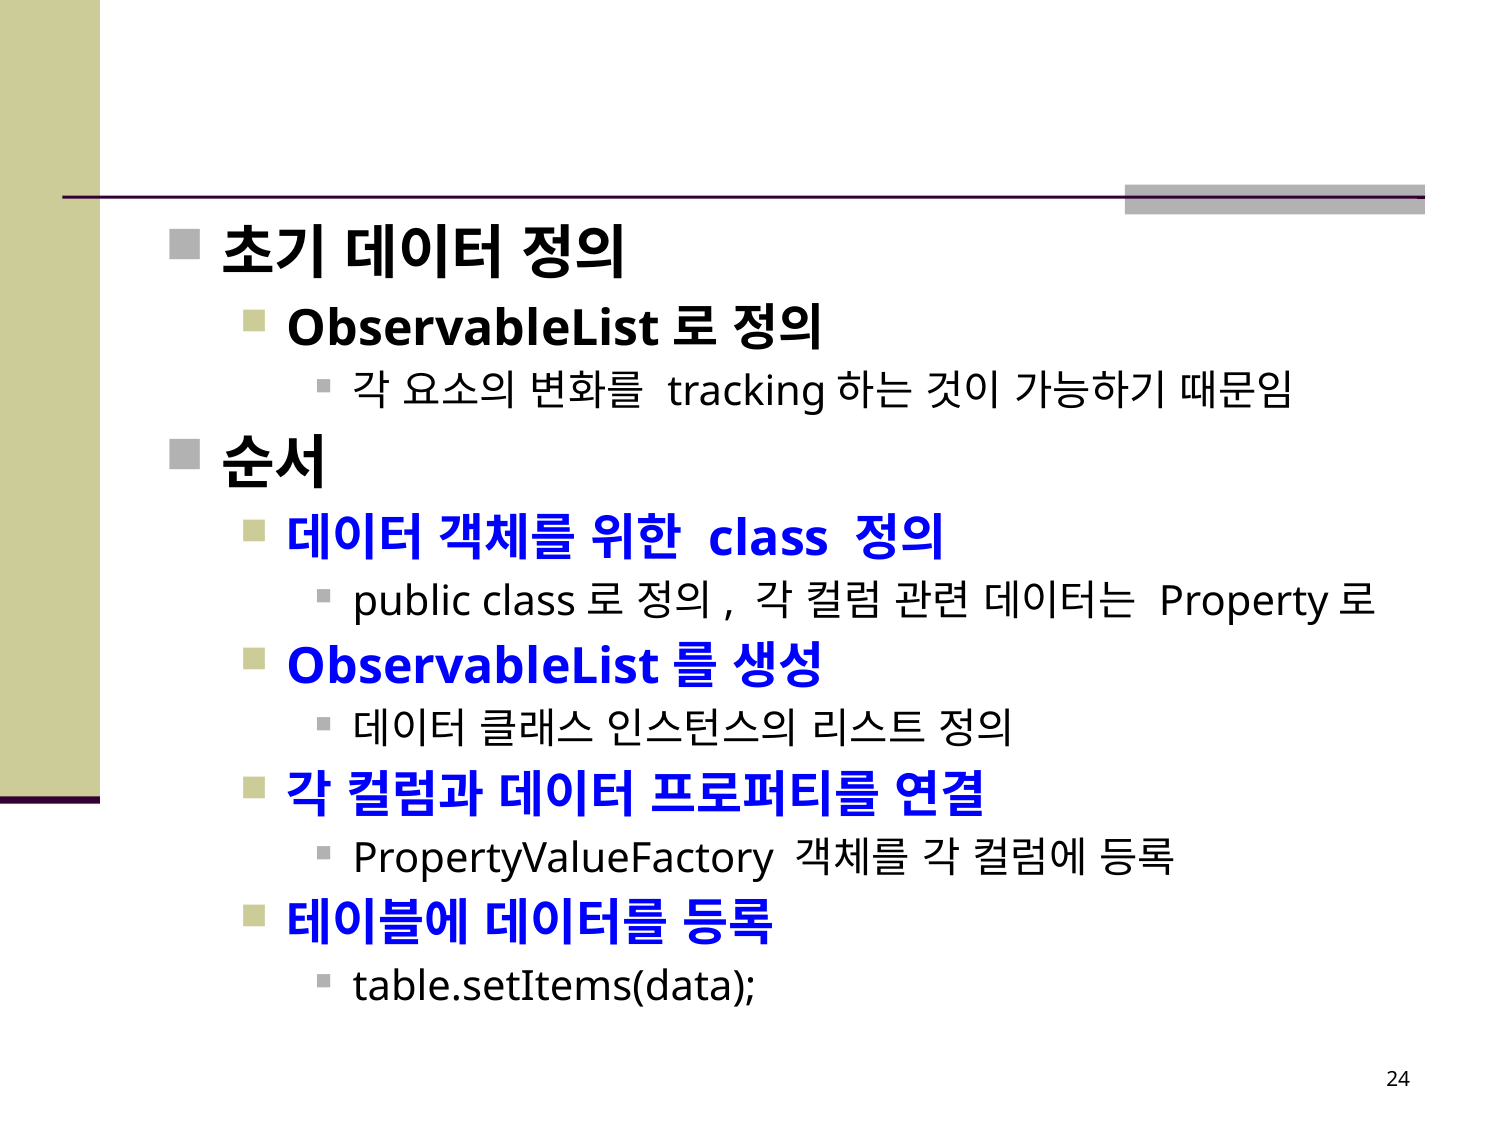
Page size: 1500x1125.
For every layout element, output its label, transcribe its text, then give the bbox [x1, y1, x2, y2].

list 초기 데이터 정의 ObservableList로 정의 각 요소의 변화를 tracking하는 것이 가능하기 때문임 순서 데이터 객체를 위한 class 정의 public class로 정의, 각 컬럼 관련 데이터는 Property로 ObservableList를 생성 데이터 클래스 인스턴스의 리스트 정의 각 컬럼과 데이터 프로퍼티를 연결 PropertyValueFactory 객체를 각 컬럼에 등록 테이블에 데이터를 등록 table.setItems(data); [149, 207, 1426, 1048]
slide_number 24 [1112, 1058, 1426, 1101]
